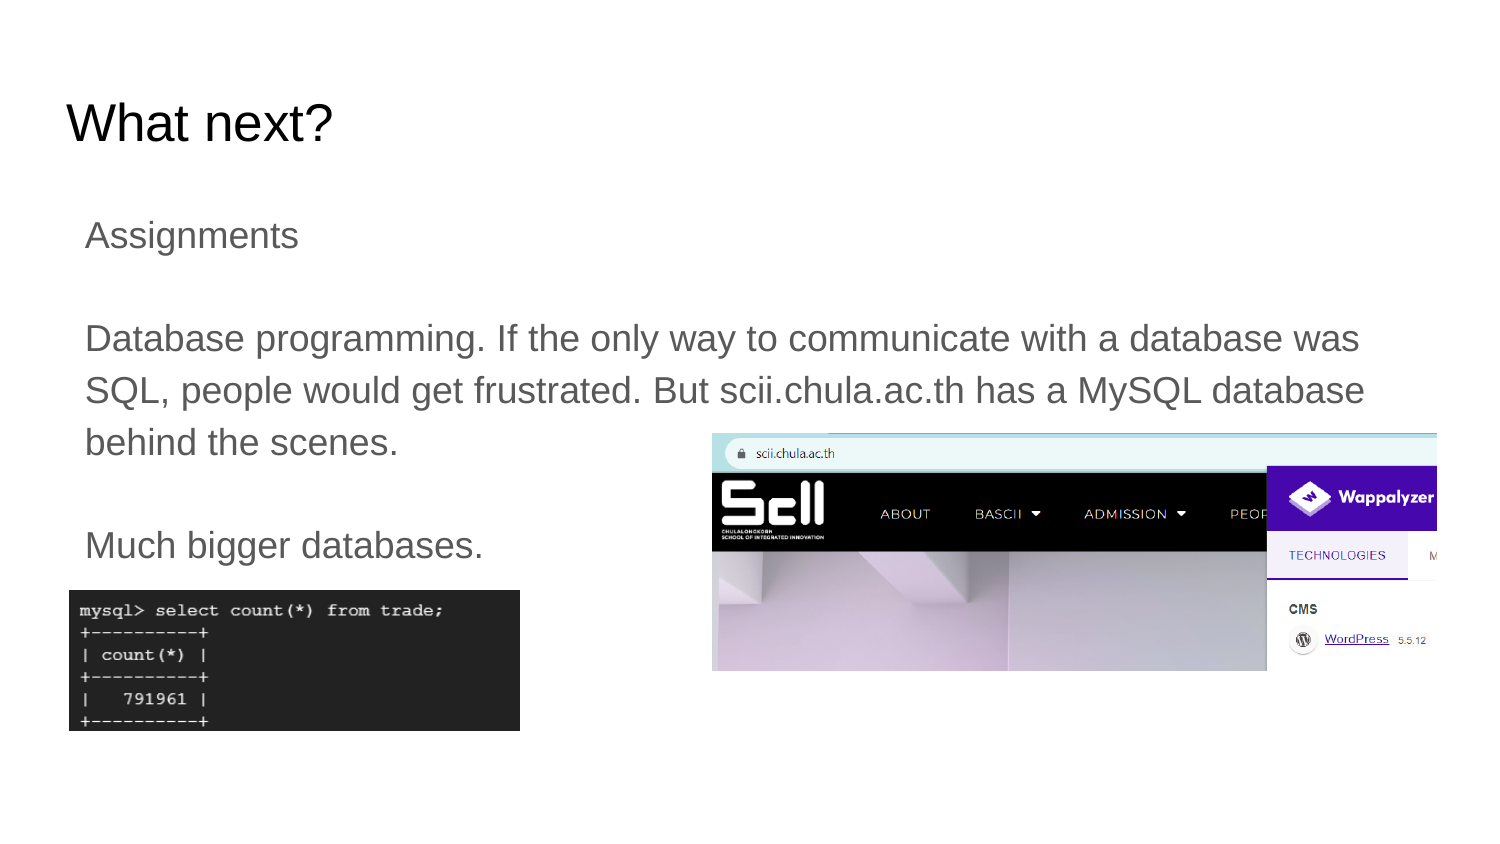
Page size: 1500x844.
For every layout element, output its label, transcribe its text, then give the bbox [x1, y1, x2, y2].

picture [712, 433, 1438, 672]
title What next? [51, 72, 1449, 167]
picture [69, 590, 521, 731]
list Assignments Database programming. If the only way to communicate with a database was SQL, people would get frustrated. But scii.chula.ac.th has a MySQL database behind the scenes. Much bigger databases. [51, 189, 1449, 750]
